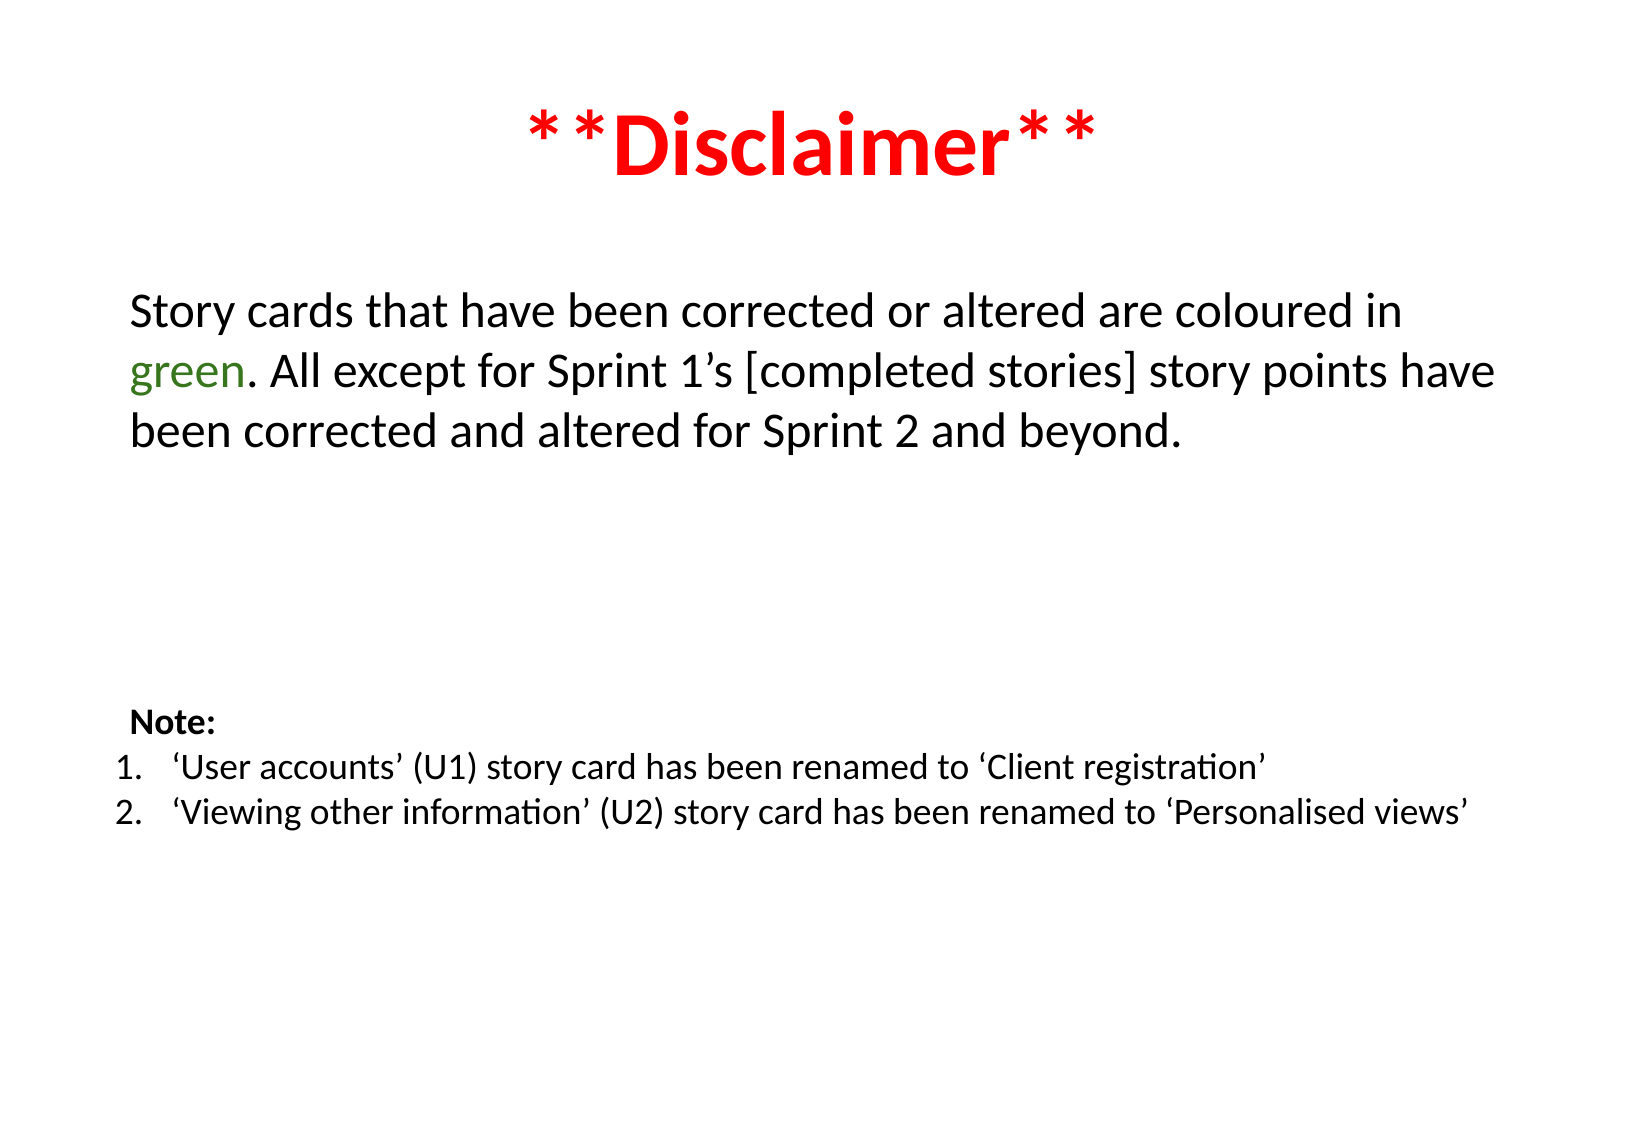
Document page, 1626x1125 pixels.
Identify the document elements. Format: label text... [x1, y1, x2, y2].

title **Disclaimer** [81, 45, 1544, 233]
list Story cards that have been corrected or altered are coloured in green. All except for Sprint 1’s [completed stories] story points have been corrected and altered for Sprint 2 and beyond. Note: ‘User accounts’ (U1) story card has been renamed to ‘Client registration’ ‘Viewing other information’ (U2) story card has been renamed to ‘Personalised views’ [81, 262, 1544, 1005]
